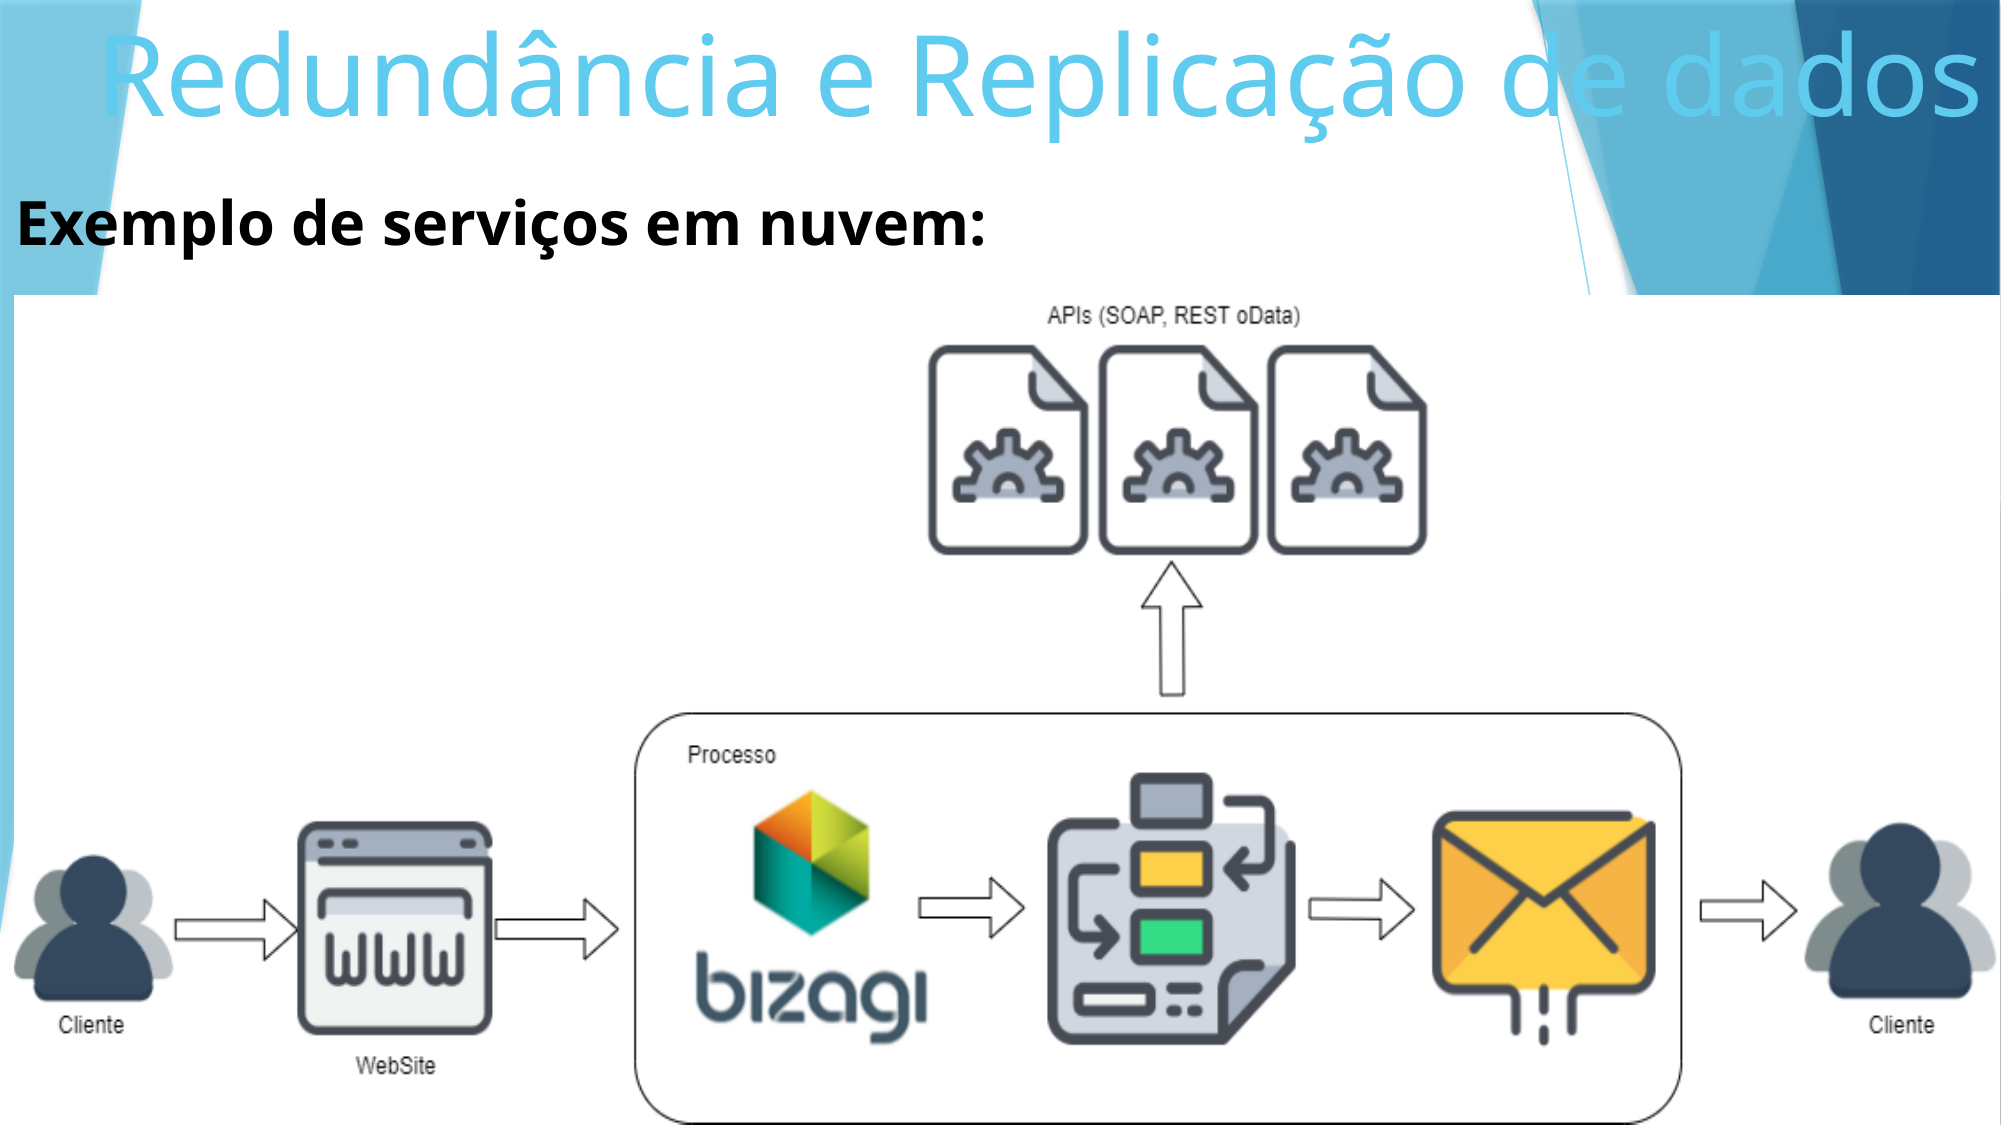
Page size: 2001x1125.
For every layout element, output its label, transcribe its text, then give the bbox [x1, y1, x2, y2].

subtitle Exemplo de serviços em nuvem: [0, 177, 2000, 266]
title Redundância e Replicação de dados [0, 25, 2000, 147]
picture [13, 295, 2000, 1125]
